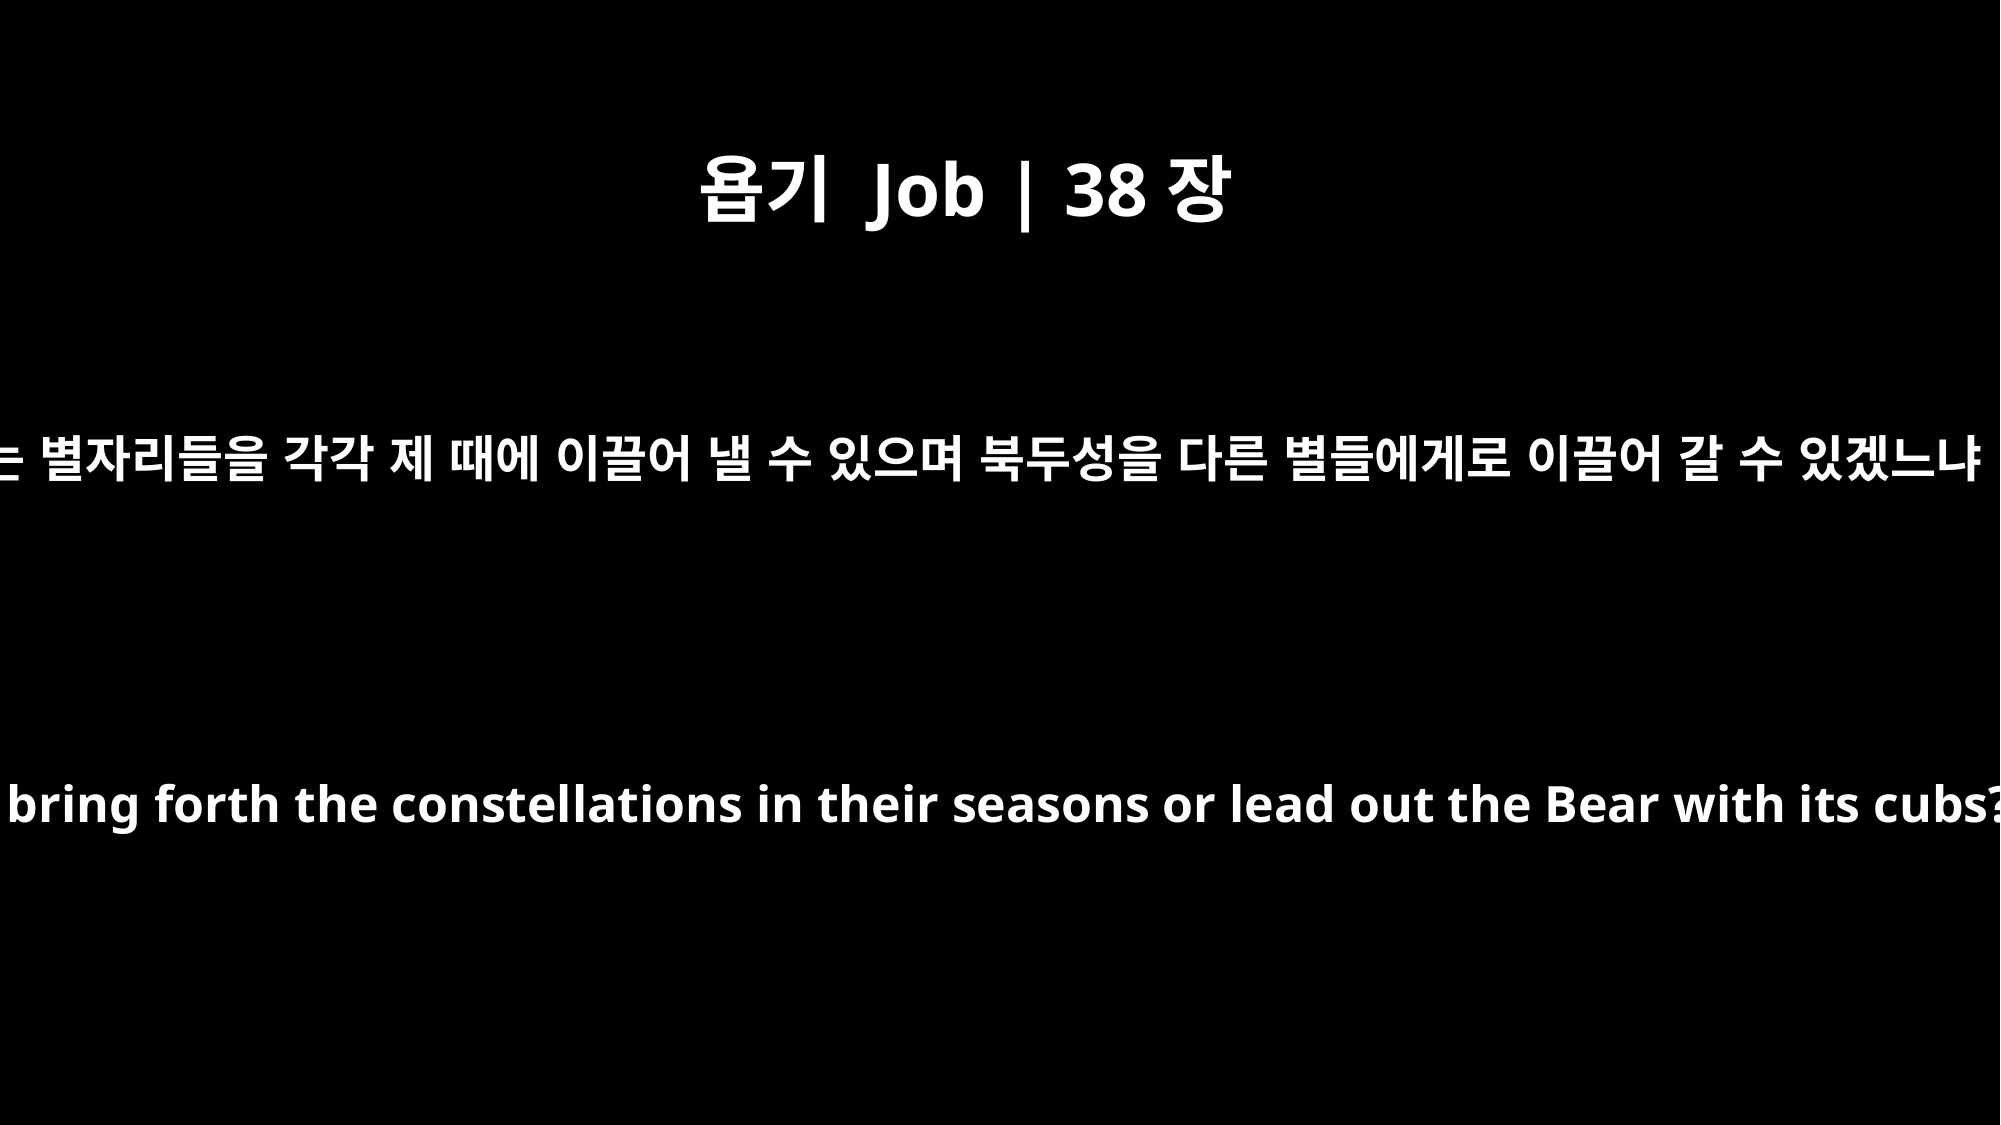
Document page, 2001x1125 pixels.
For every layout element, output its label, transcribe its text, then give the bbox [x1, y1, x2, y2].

text_box Can you bring forth the constellations in their seasons or lead out the Bear with its cubs? [0, 764, 2000, 840]
text_box 32 너는 별자리들을 각각 제 때에 이끌어 낼 수 있으며 북두성을 다른 별들에게로 이끌어 갈 수 있겠느냐 [0, 359, 1999, 495]
text_box 욥기 Job | 38장 [683, 136, 1249, 239]
